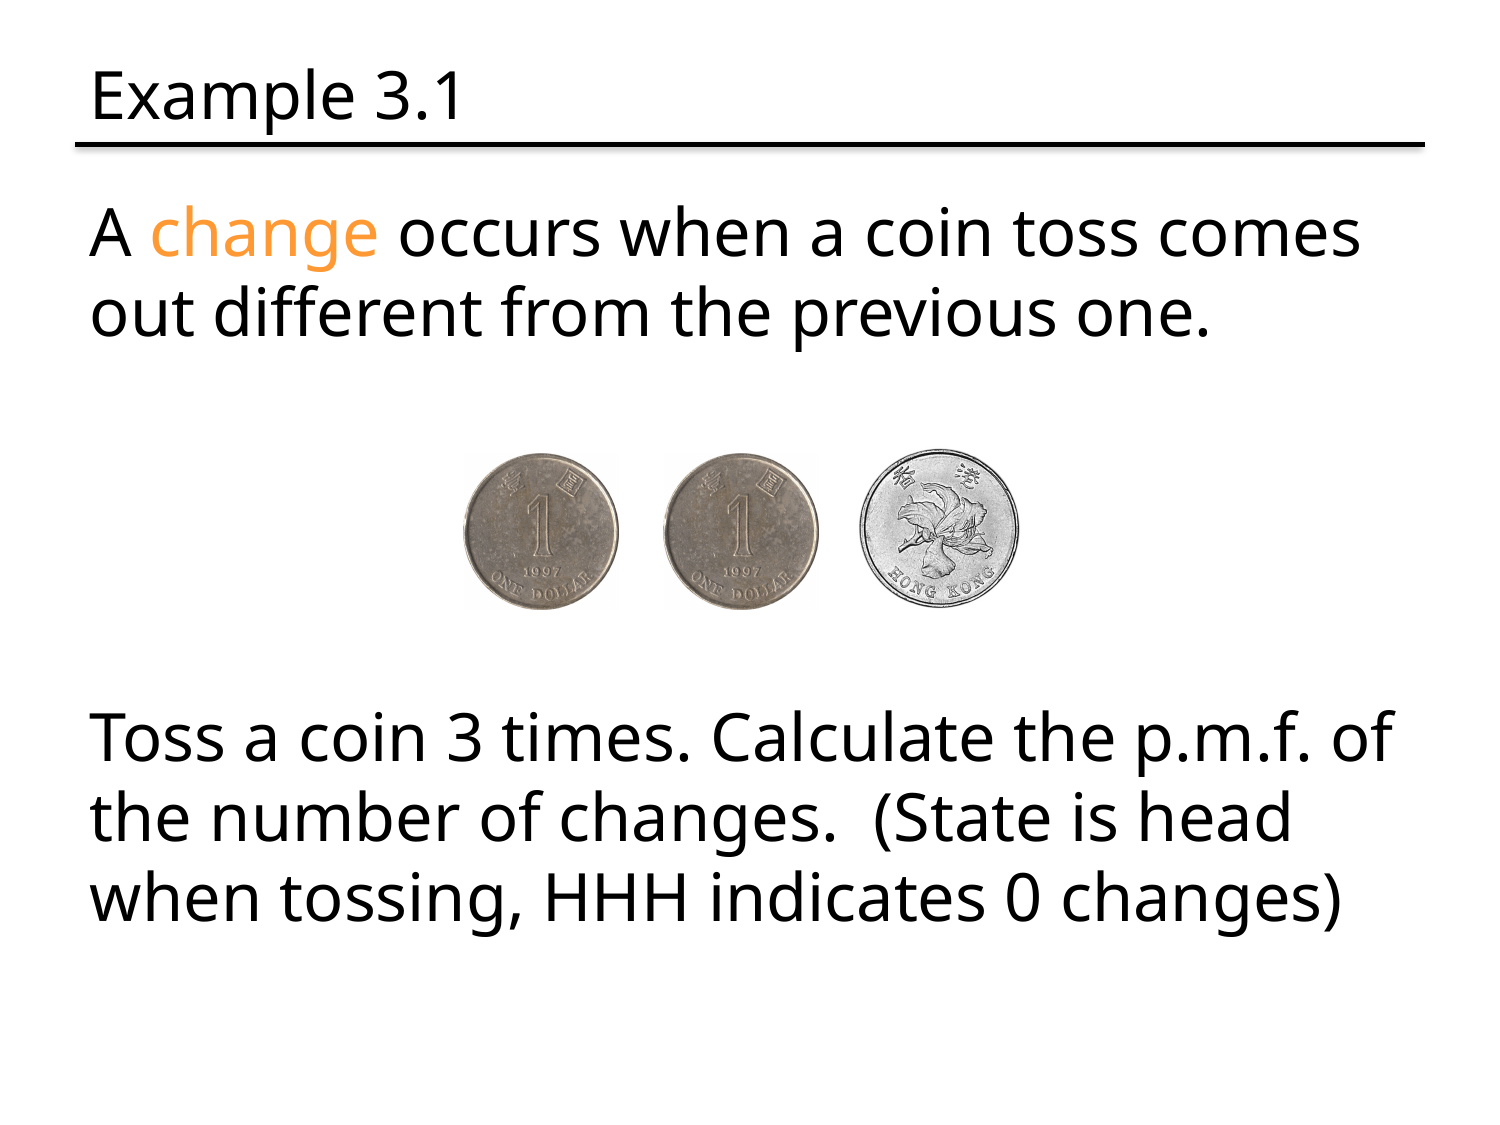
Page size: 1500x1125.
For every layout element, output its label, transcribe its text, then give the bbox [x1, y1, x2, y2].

text_box A change occurs when a coin toss comes out different from the previous one. [74, 182, 1425, 358]
picture [463, 453, 620, 610]
title Example 3.1 [75, 45, 1425, 145]
picture [663, 453, 820, 610]
picture [856, 444, 1022, 610]
